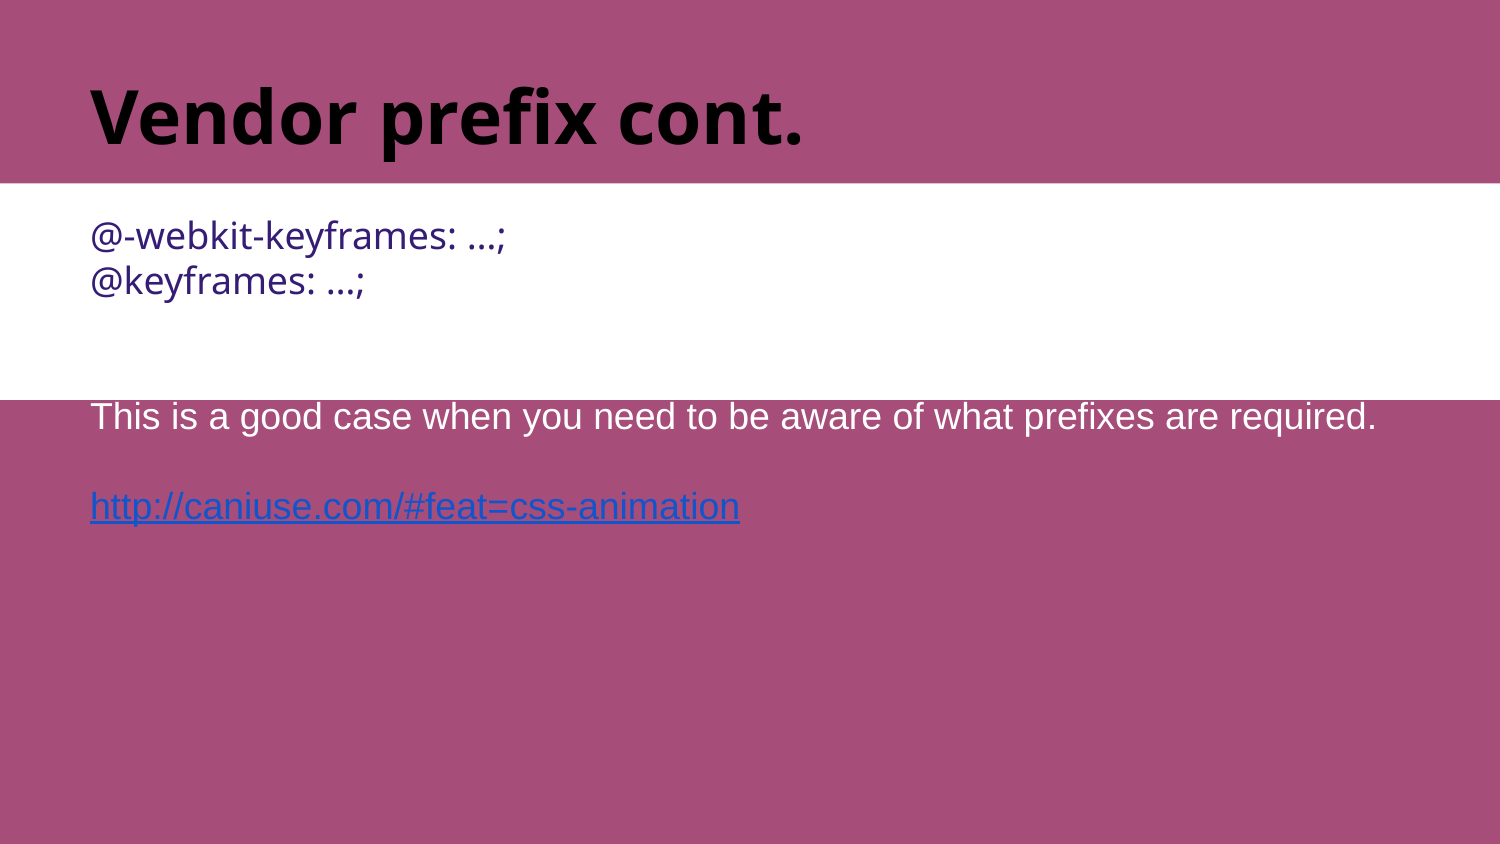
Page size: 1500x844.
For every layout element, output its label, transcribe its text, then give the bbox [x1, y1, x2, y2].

list @-webkit-keyframes: …; @keyframes: …; This is a good case when you need to be aware of what prefixes are required. http://caniuse.com/#feat=css-animation [75, 196, 1425, 808]
title Vendor prefix cont. [75, 33, 1425, 175]
text_box [0, 183, 1500, 400]
